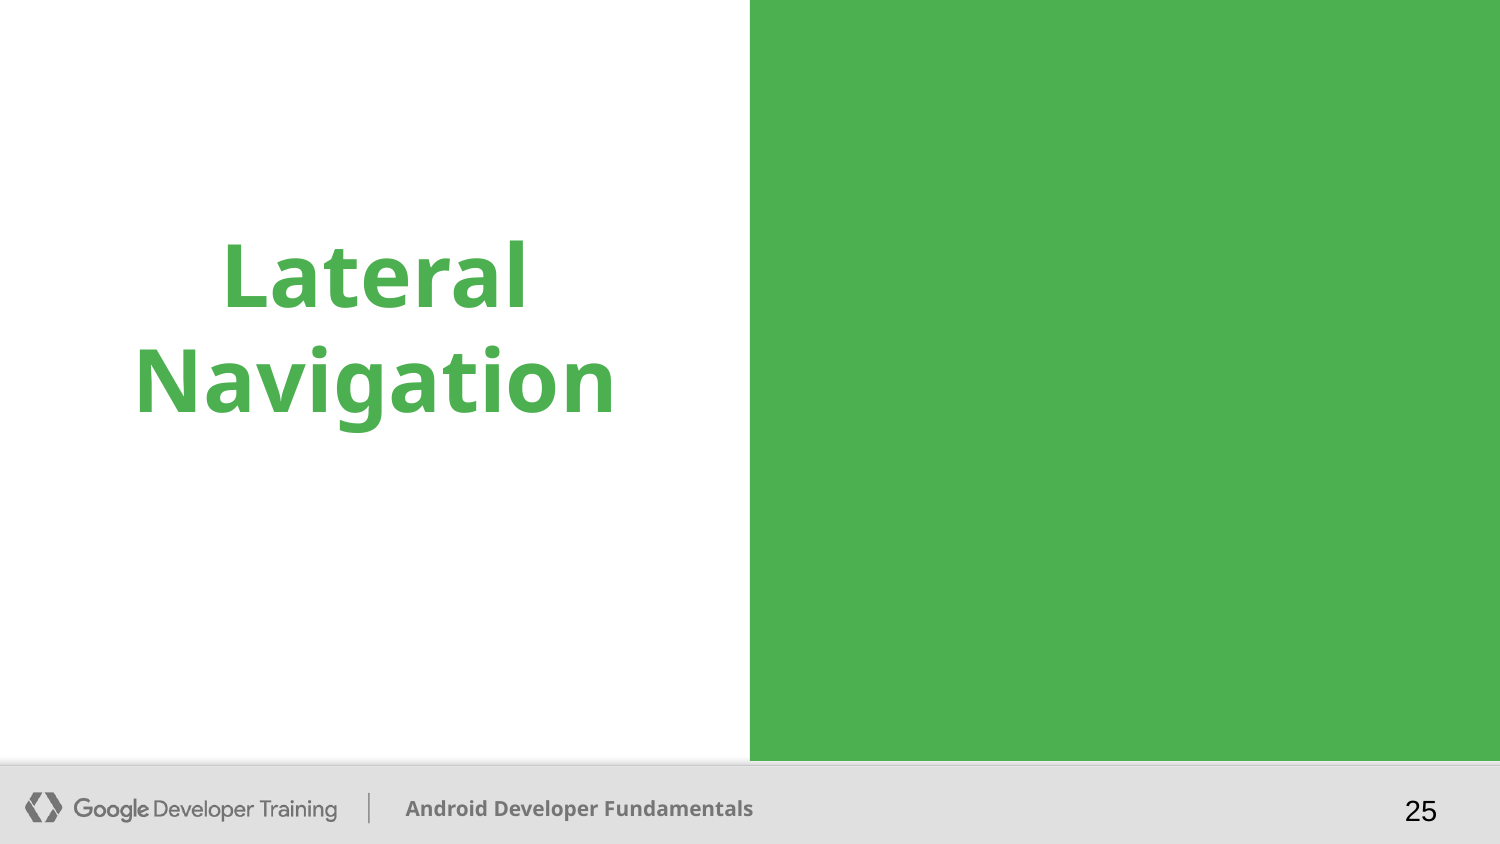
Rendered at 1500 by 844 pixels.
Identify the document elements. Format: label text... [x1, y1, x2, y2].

picture [0, 0, 1500, 844]
title Lateral Navigation [43, 202, 708, 446]
slide_number ‹#› [1389, 777, 1480, 842]
